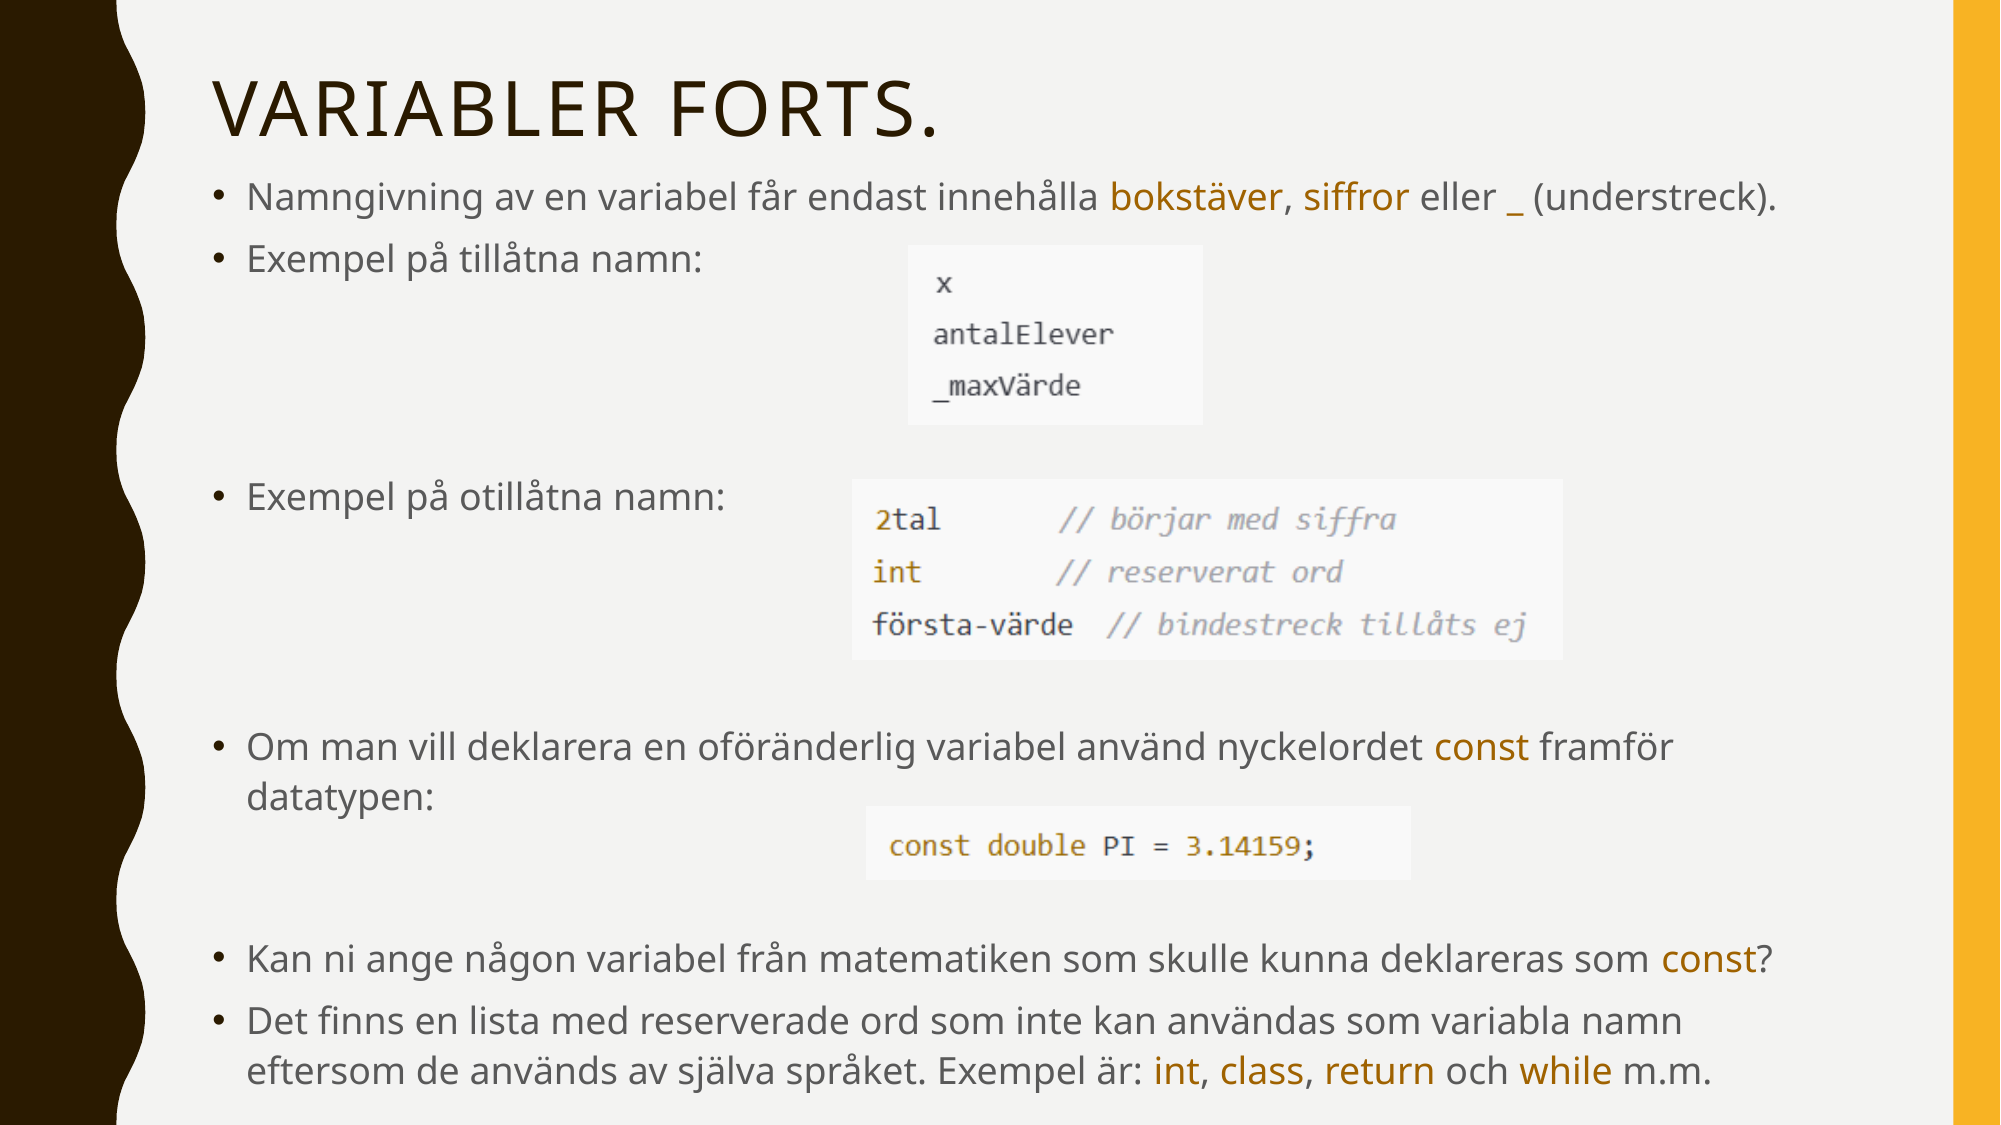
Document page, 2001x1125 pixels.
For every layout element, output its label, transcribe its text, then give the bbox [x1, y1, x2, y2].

list Namngivning av en variabel får endast innehålla bokstäver, siffror eller _ (understreck). Exempel på tillåtna namn: Exempel på otillåtna namn: Om man vill deklarera en oföränderlig variabel använd nyckelordet const framför datatypen: Kan ni ange någon variabel från matematiken som skulle kunna deklareras som const? Det finns en lista med reserverade ord som inte kan användas som variabla namn eftersom de används av själva språket. Exempel är: int, class, return och while m.m. [197, 160, 1868, 1100]
picture [866, 806, 1411, 880]
picture [908, 245, 1203, 425]
title Variabler forts. [197, 62, 1985, 161]
picture [852, 479, 1563, 660]
